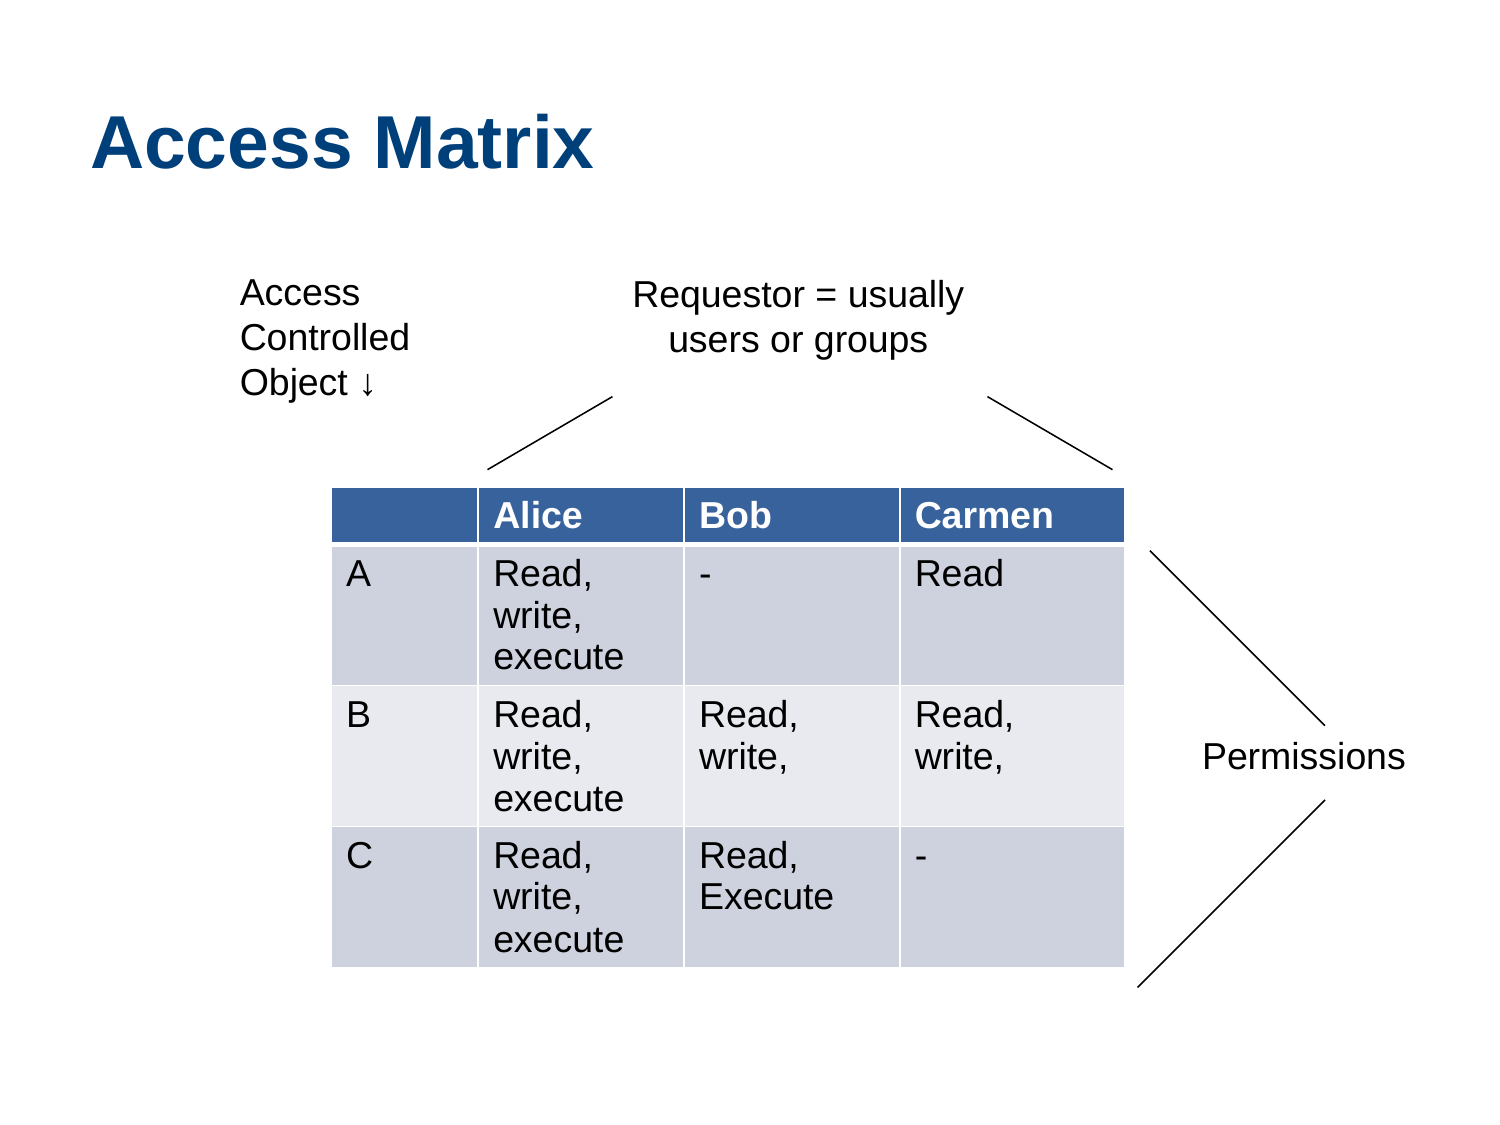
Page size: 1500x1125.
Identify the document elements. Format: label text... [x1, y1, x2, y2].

table_header Bob [685, 488, 899, 542]
table_cell - [901, 827, 1124, 967]
table_cell Read [901, 547, 1124, 685]
table_header [332, 488, 477, 542]
table_header Carmen [901, 488, 1124, 542]
text_box Requestor = usually users or groups [567, 262, 1030, 368]
table_header Alice [479, 488, 683, 542]
text_box Access Controlled Object ↓ [224, 260, 513, 411]
table_cell Read, write, execute [479, 827, 683, 967]
table_cell Read, Execute [685, 827, 899, 967]
table_cell Read, write, execute [479, 547, 683, 685]
table_cell Read, write, [685, 686, 899, 826]
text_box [1137, 799, 1326, 988]
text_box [1149, 550, 1326, 726]
table_cell Read, write, execute [479, 686, 683, 826]
title Access Matrix [74, 44, 1426, 233]
table_cell Read, write, [901, 686, 1124, 826]
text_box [487, 396, 613, 470]
table_cell - [685, 547, 899, 685]
table_cell A [332, 547, 477, 685]
table_cell B [332, 686, 477, 826]
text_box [987, 396, 1113, 470]
table_cell C [332, 827, 477, 967]
text_box Permissions [1187, 724, 1500, 784]
